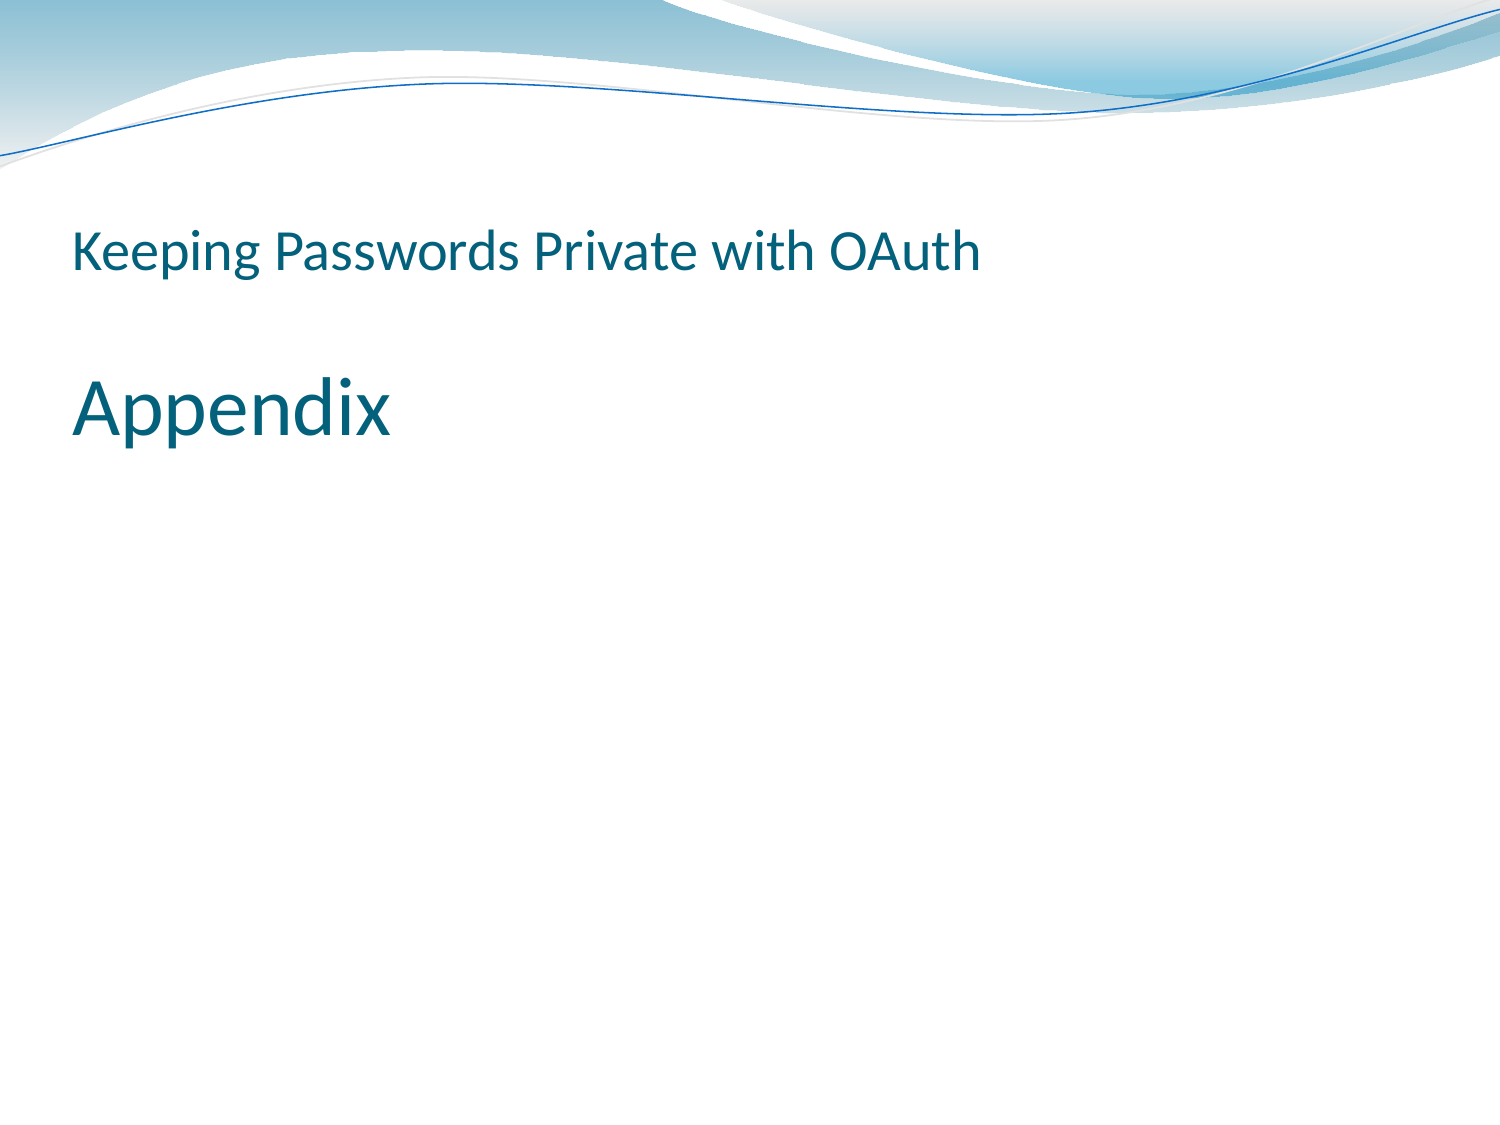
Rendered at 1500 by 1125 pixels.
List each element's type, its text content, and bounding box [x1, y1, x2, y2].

text_box Keeping Passwords Private with OAuth Appendix [57, 204, 1430, 460]
